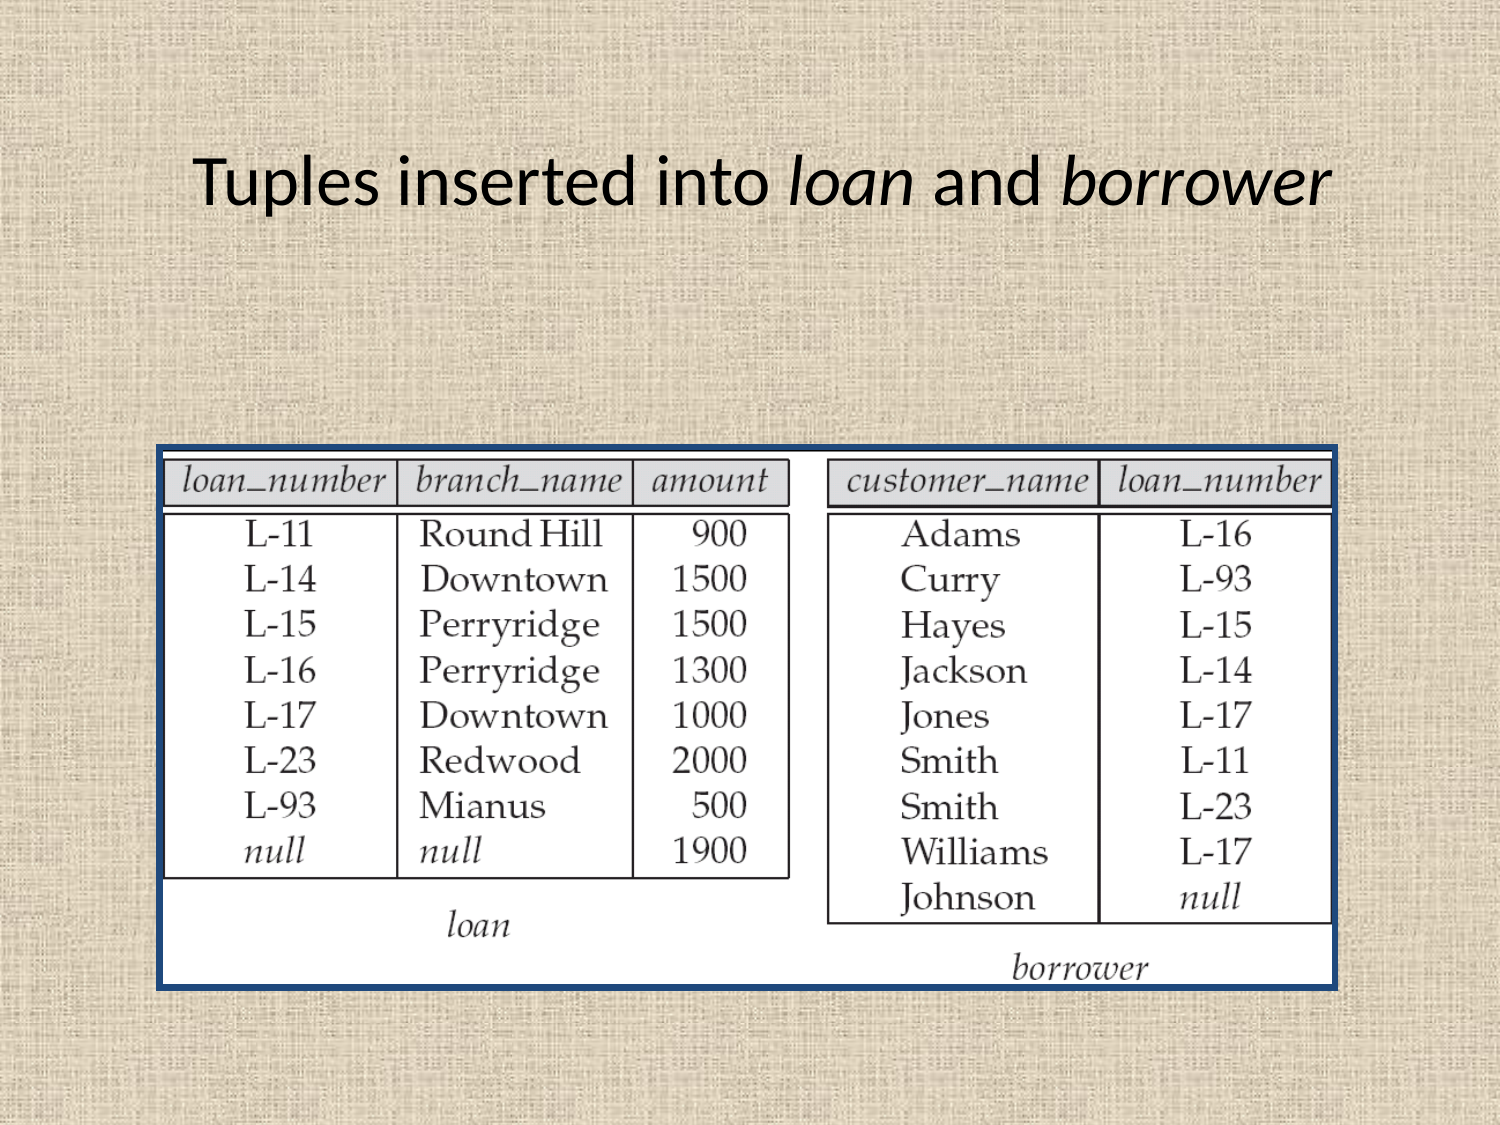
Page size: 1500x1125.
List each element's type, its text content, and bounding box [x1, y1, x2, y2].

picture [0, 0, 1500, 1125]
title Tuples inserted into loan and borrower [162, 99, 1363, 254]
